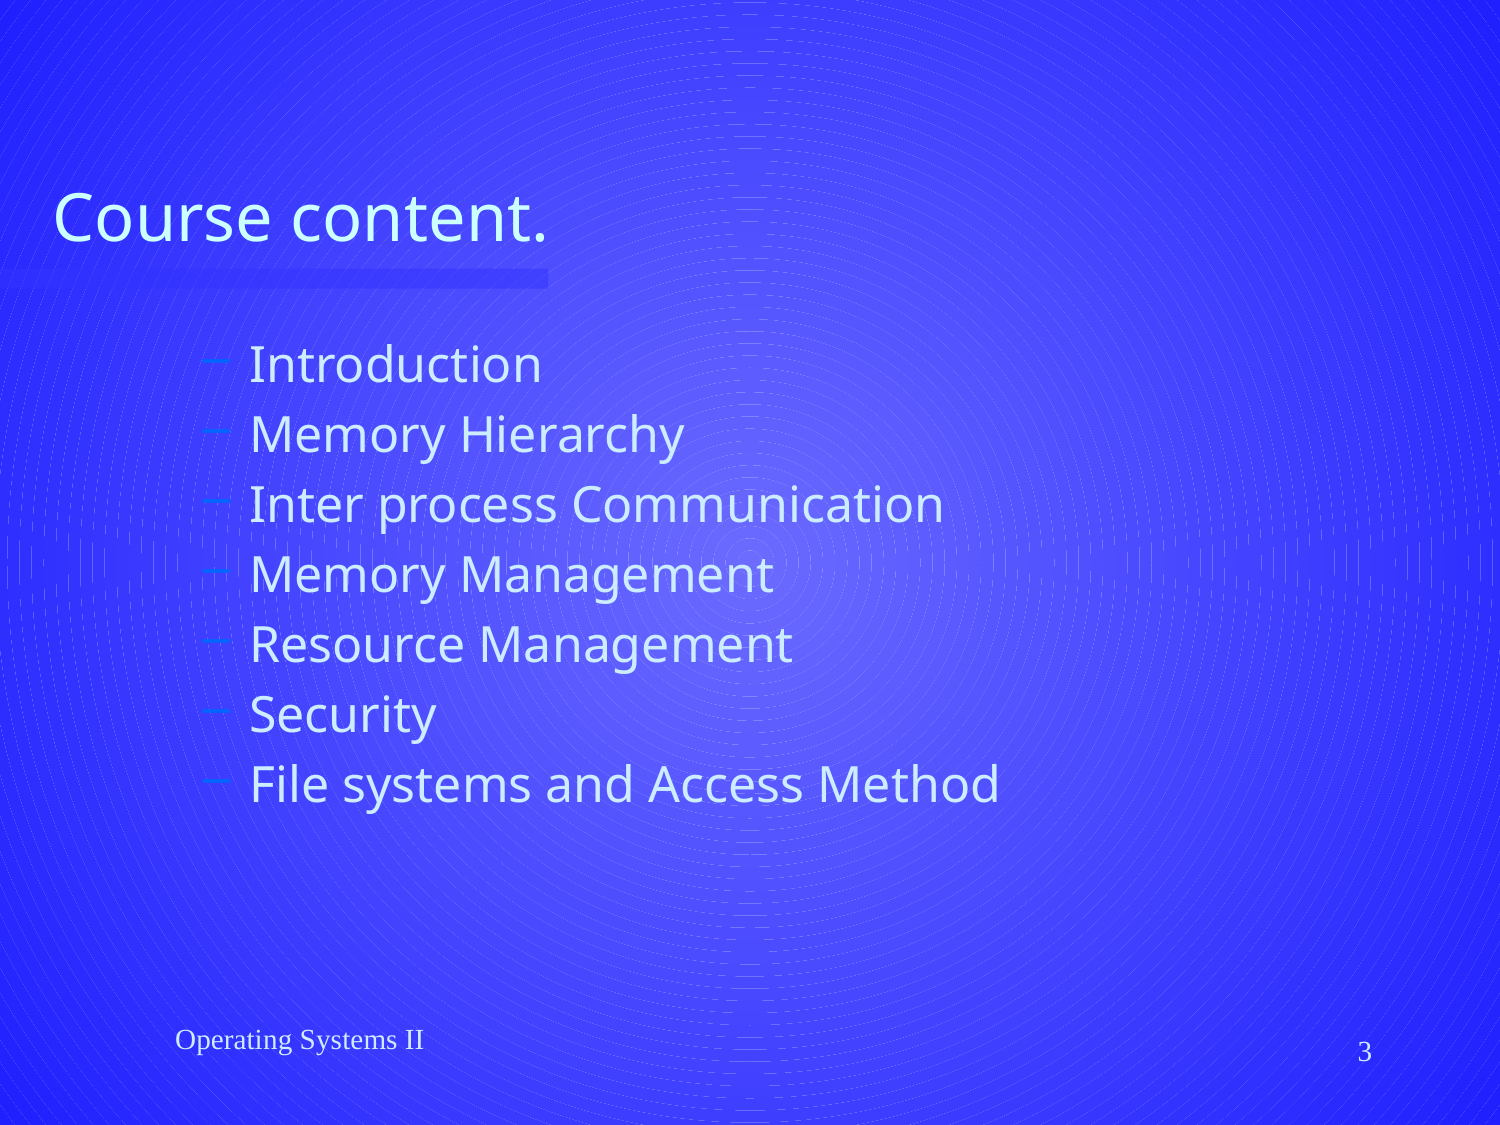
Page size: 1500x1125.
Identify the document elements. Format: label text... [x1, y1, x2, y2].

footer Operating Systems II [62, 1012, 538, 1088]
slide_number 3 [1074, 1025, 1388, 1100]
list Introduction Memory Hierarchy Inter process Communication Memory Management Resource Management Security File systems and Access Method [112, 324, 1388, 1000]
title Course content. [37, 75, 1313, 263]
